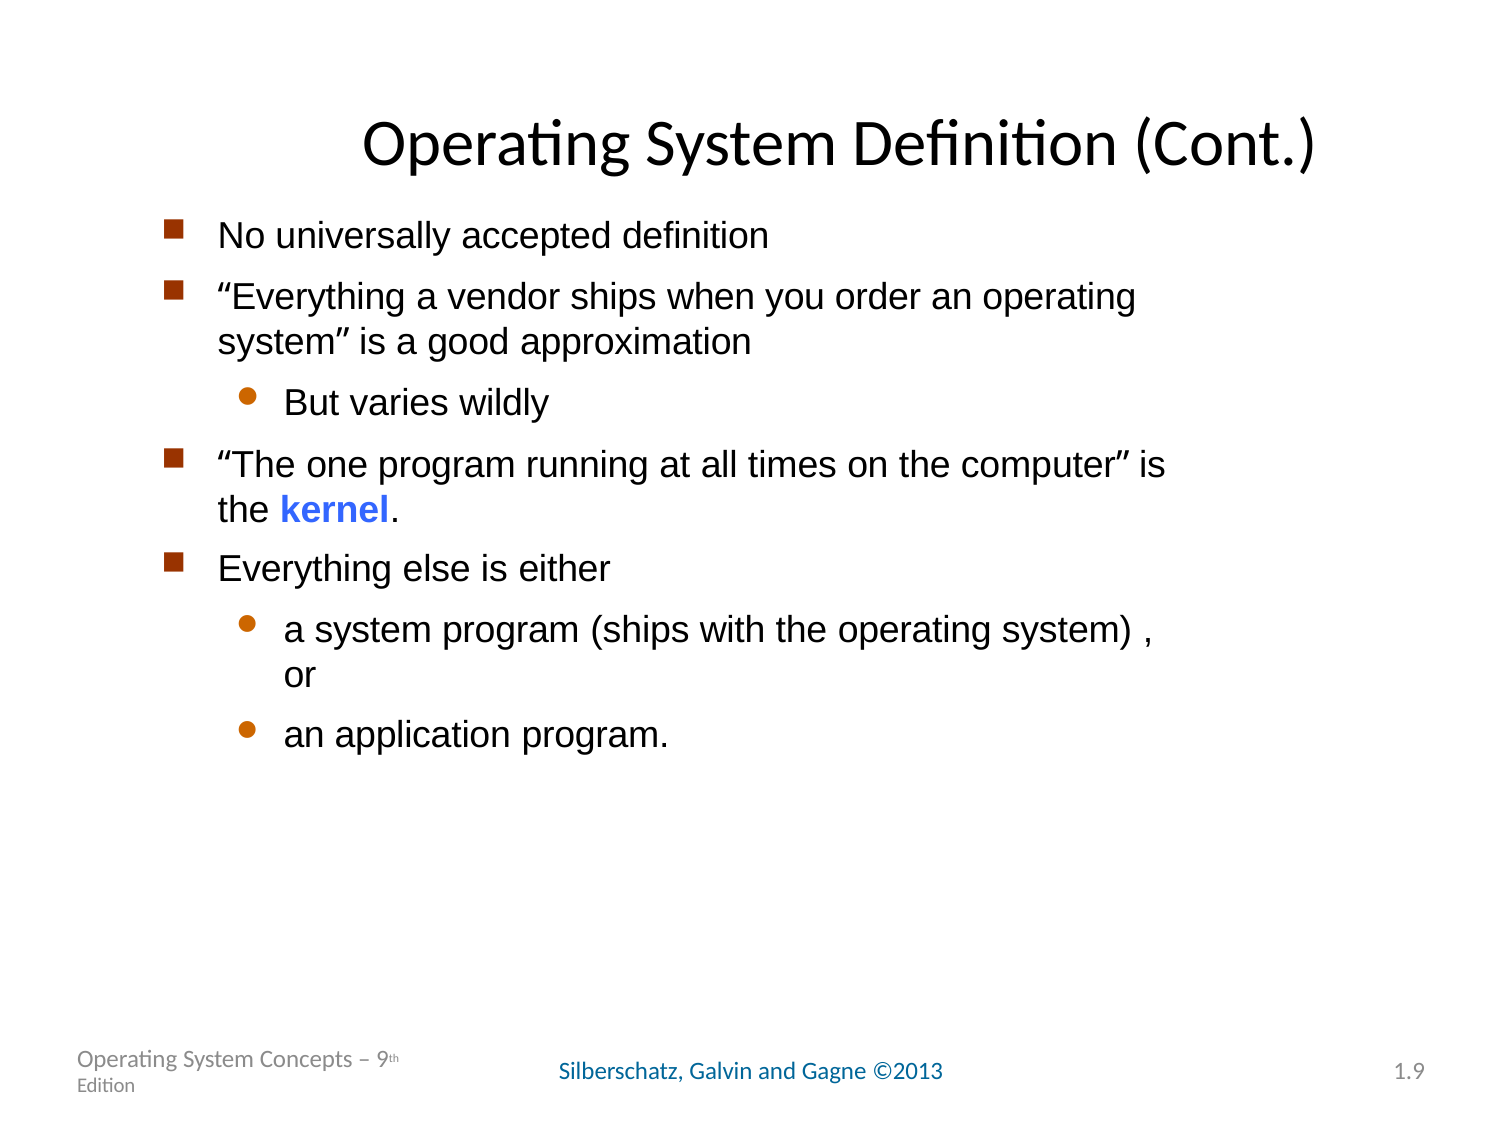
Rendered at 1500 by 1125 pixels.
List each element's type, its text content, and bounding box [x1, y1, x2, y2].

title Operating System Definition (Cont.) [75, 44, 1425, 233]
slide_number 1.9 [1074, 746, 1425, 1125]
footer Silberschatz, Galvin and Gagne ©2013 [512, 756, 988, 1125]
slide_number Operating System Concepts – 9th Edition [75, 746, 425, 1125]
text_box No universally accepted definition “Everything a vendor ships when you order an operating system” is a good approximation But varies wildly “The one program running at all times on the computer” is the kernel. Everything else is either a system program (ships with the operating system) , or an application program. [159, 211, 1208, 756]
